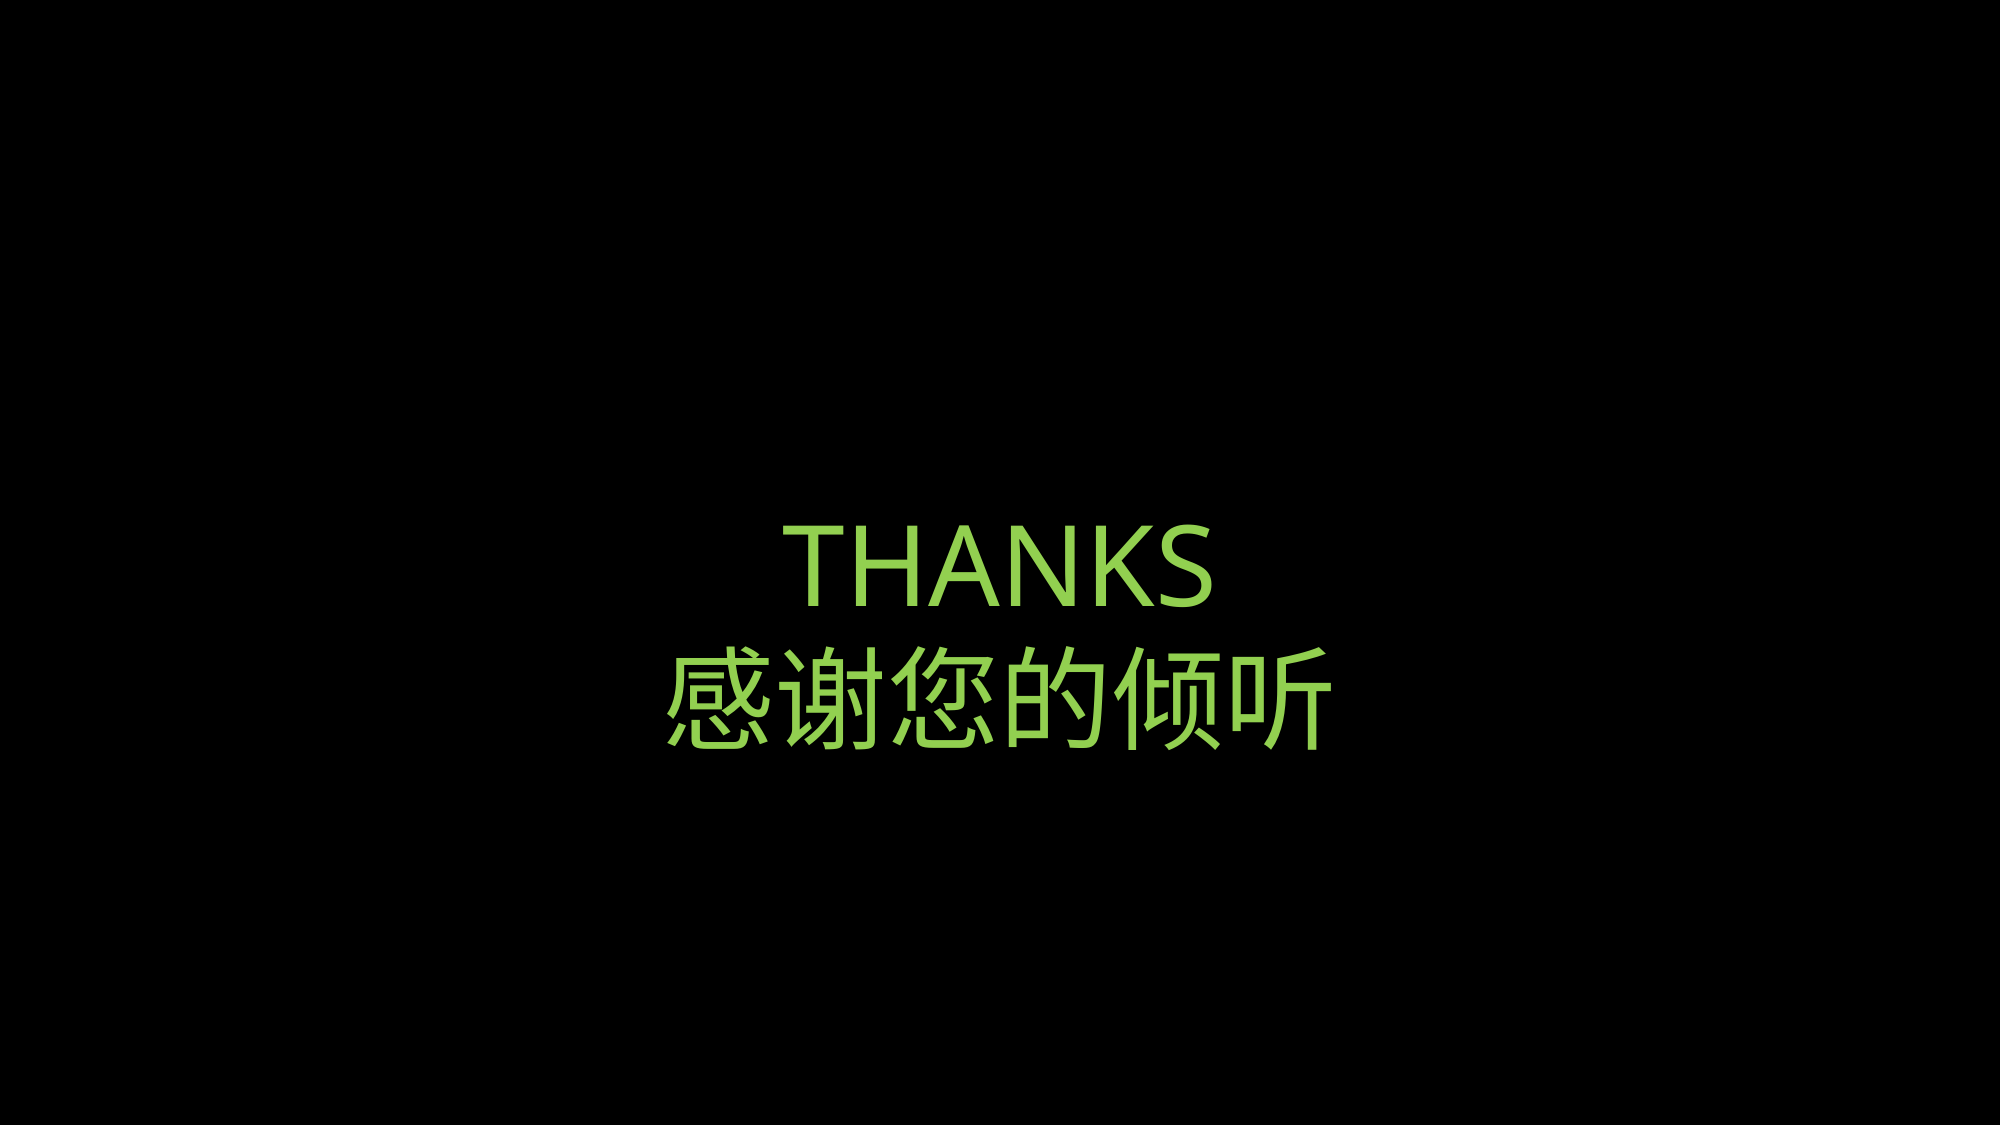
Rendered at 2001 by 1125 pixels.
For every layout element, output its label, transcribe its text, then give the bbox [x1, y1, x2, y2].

text_box THANKS 感谢您的倾听 [647, 486, 1353, 772]
